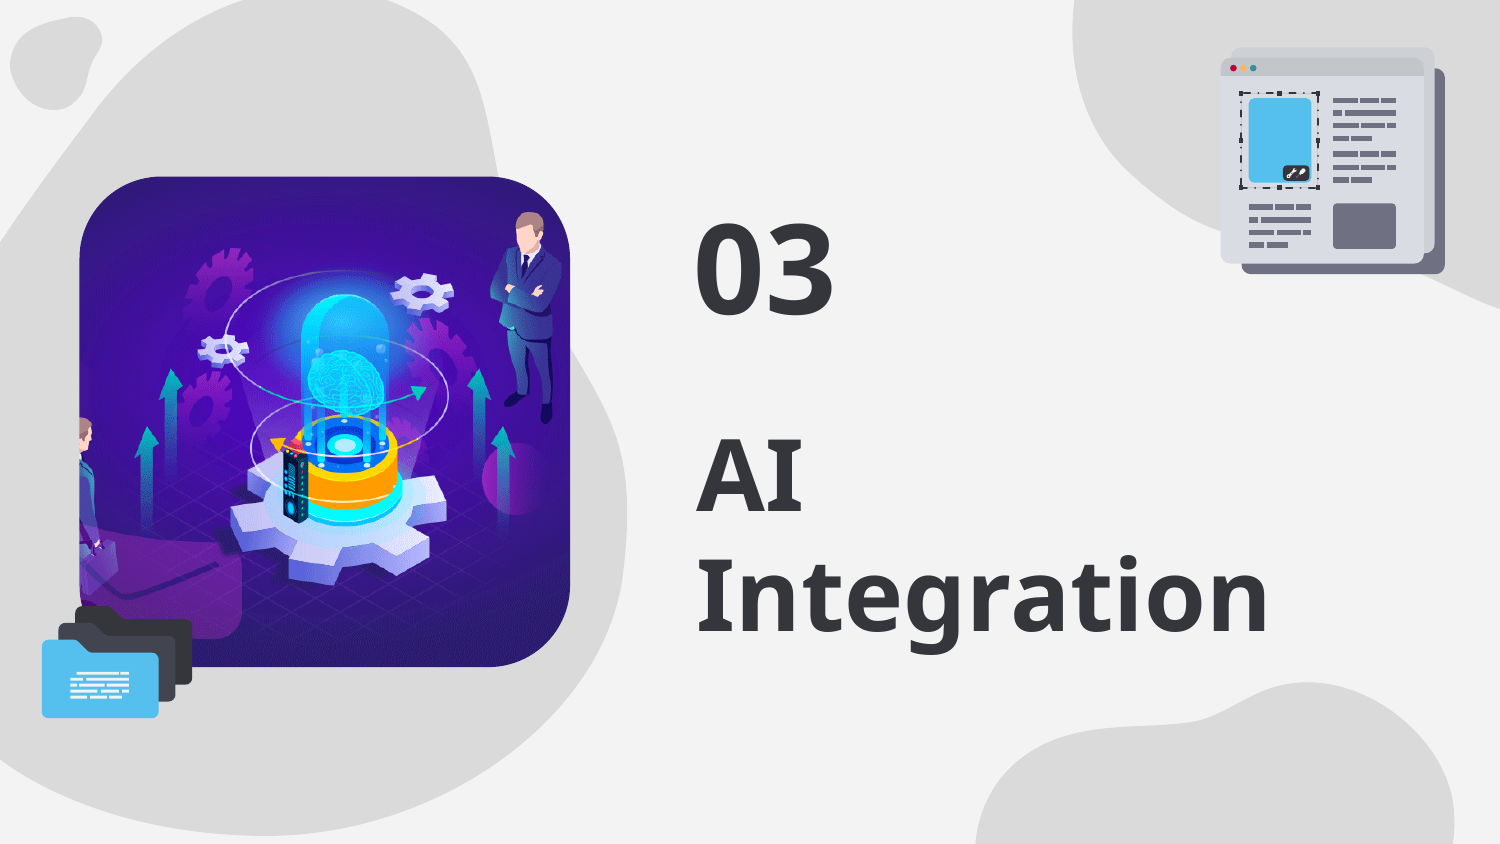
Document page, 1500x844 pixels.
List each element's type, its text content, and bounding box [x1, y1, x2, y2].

text_box [0, 0, 628, 836]
title AI Integration [681, 396, 1401, 634]
picture [79, 176, 571, 668]
title 03 [663, 216, 867, 355]
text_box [41, 605, 193, 719]
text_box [1220, 47, 1446, 275]
